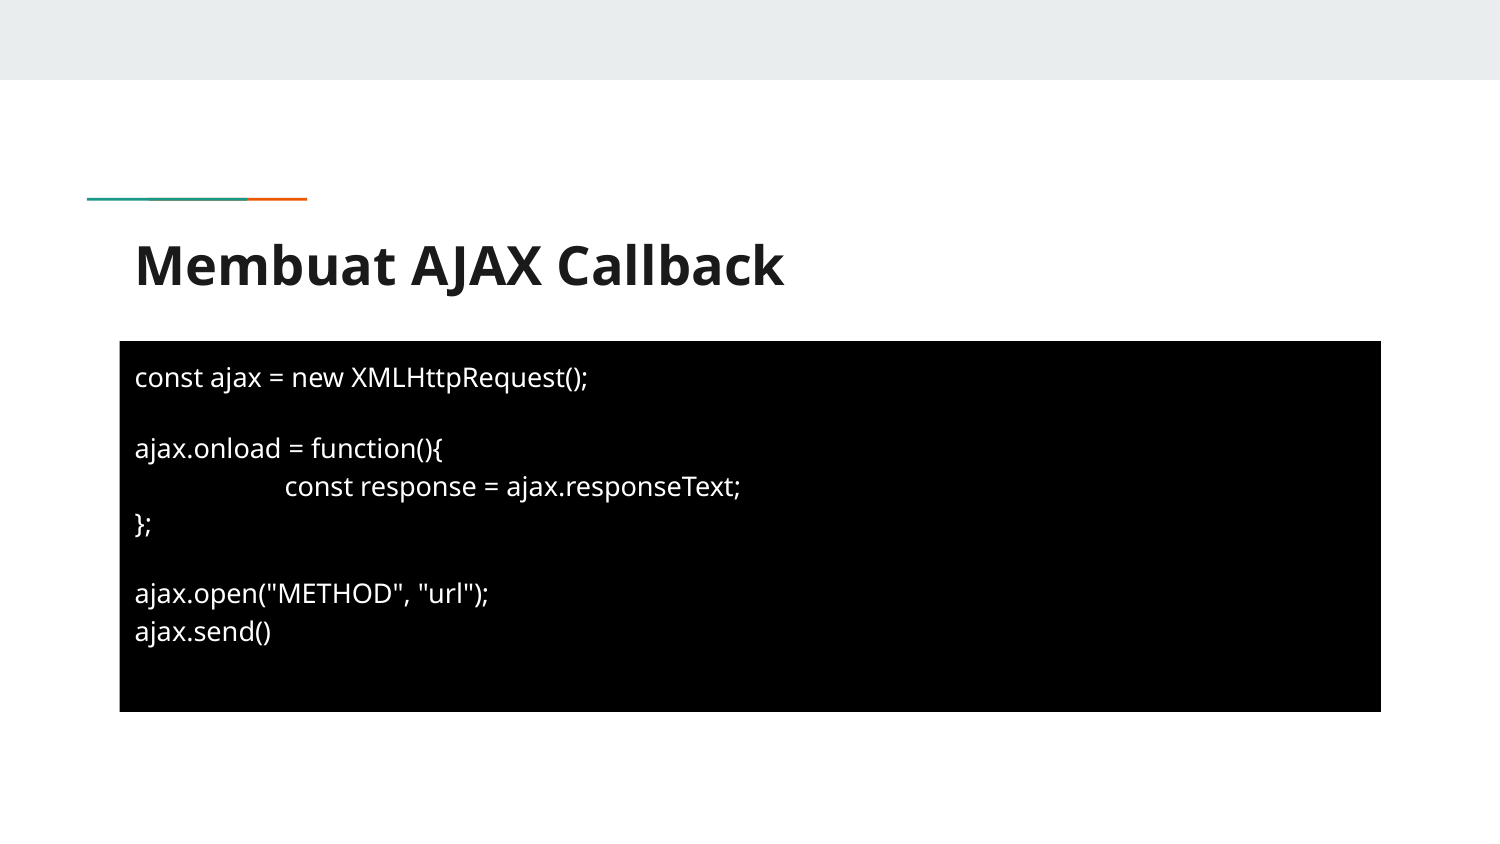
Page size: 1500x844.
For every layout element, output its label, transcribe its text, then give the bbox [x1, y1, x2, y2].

title Membuat AJAX Callback [119, 216, 1381, 305]
list const ajax = new XMLHttpRequest(); ajax.onload = function(){ const response = ajax.responseText; }; ajax.open("METHOD", "url"); ajax.send() [119, 341, 1381, 712]
